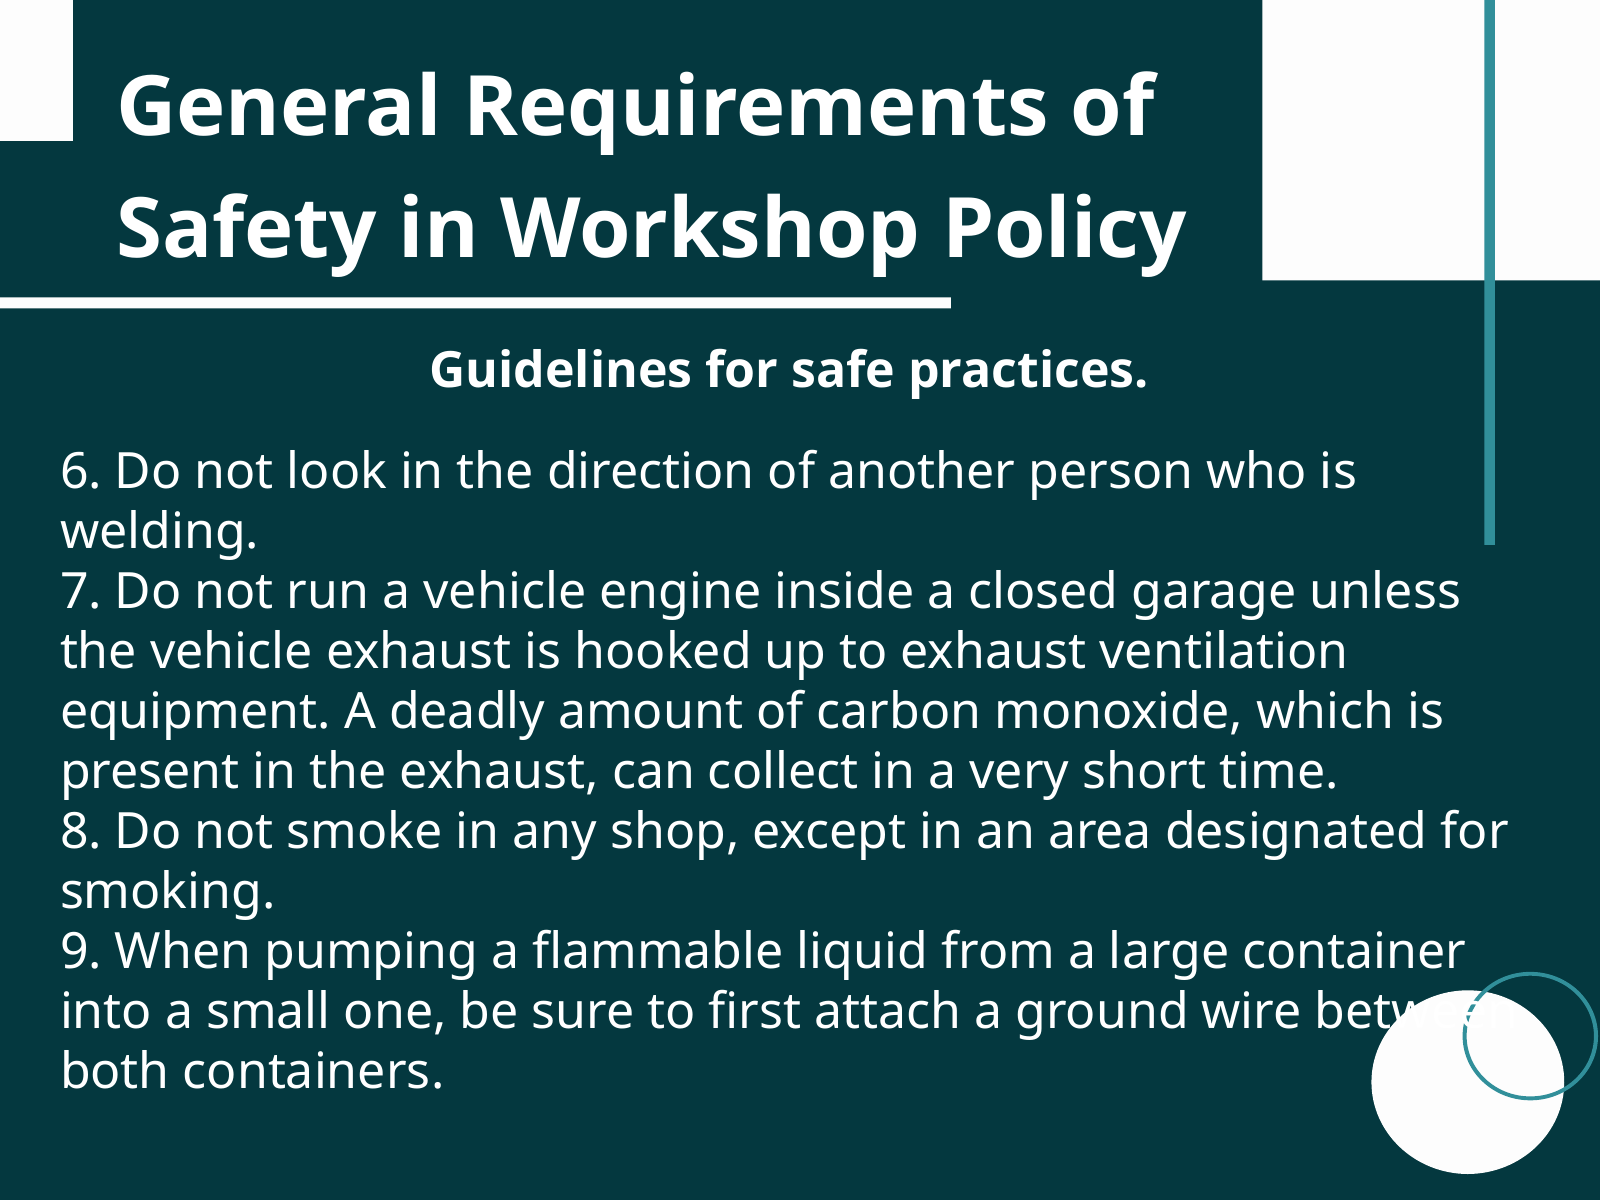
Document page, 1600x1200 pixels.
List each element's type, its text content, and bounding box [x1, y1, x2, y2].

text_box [59, 335, 1541, 1045]
text_box [0, 0, 73, 141]
text_box [0, 297, 951, 309]
text_box [1495, 0, 1600, 281]
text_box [1370, 971, 1599, 1175]
text_box General Requirements of Safety in Workshop Policy [116, 29, 1270, 275]
text_box [1484, 0, 1495, 334]
text_box [1262, 0, 1484, 281]
